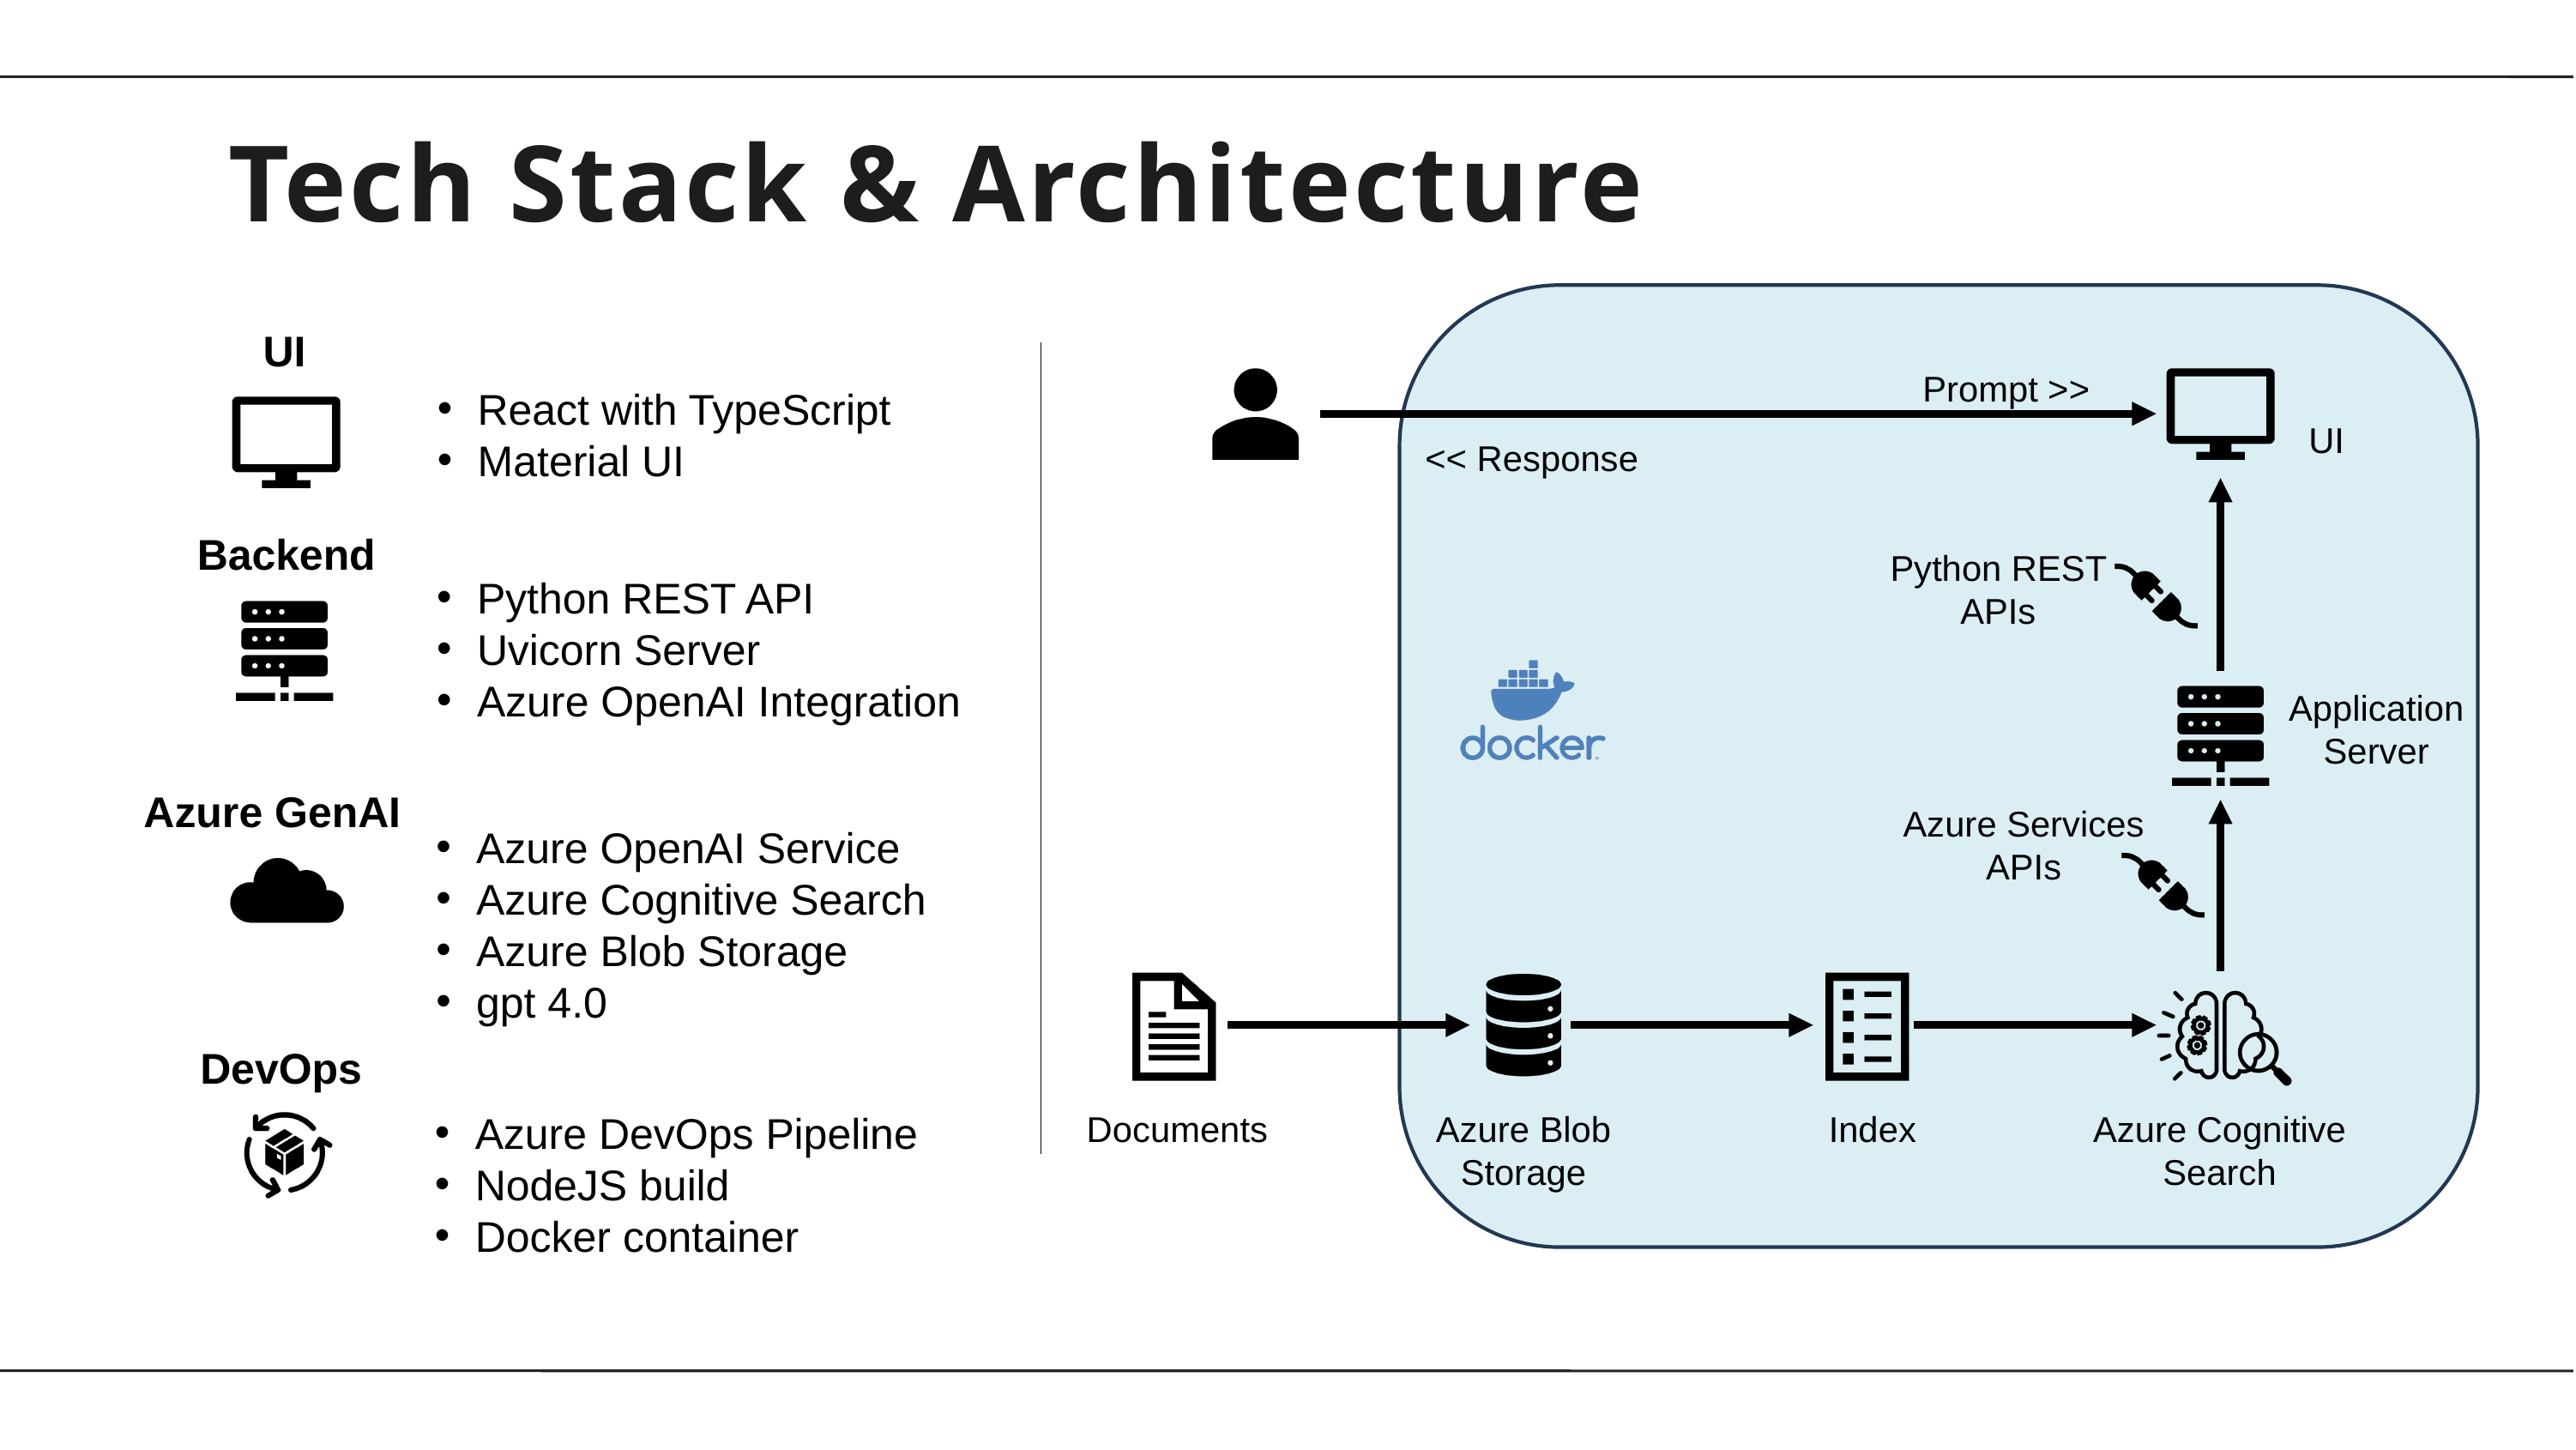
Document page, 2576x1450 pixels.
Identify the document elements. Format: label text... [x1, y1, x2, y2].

text_box << Response [1412, 429, 1652, 485]
text_box Azure GenAI [130, 778, 414, 843]
text_box Python REST APIs [1861, 539, 2135, 638]
picture [221, 377, 352, 507]
picture [2156, 348, 2285, 479]
text_box UI [2295, 411, 2357, 467]
text_box Backend [184, 521, 389, 585]
picture [2156, 670, 2285, 801]
picture [220, 1089, 349, 1218]
text_box Python REST API Uvicorn Server Azure OpenAI Integration [424, 565, 974, 732]
text_box Documents [1073, 1100, 1282, 1156]
text_box Azure DevOps Pipeline NodeJS build Docker container [422, 1100, 931, 1267]
text_box [1397, 283, 2480, 1249]
picture [2120, 842, 2206, 929]
text_box Azure Services APIs [1887, 794, 2161, 893]
picture [220, 585, 349, 716]
text_box DevOps [187, 1035, 376, 1100]
text_box Index [1815, 1100, 1929, 1156]
picture [1108, 962, 1239, 1091]
text_box Prompt >> [1909, 359, 2103, 413]
text_box Azure Blob Storage [1423, 1100, 1625, 1199]
picture [1458, 960, 1589, 1090]
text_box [2156, 970, 2298, 1101]
picture [222, 825, 353, 955]
text_box React with TypeScript Material UI [424, 375, 904, 492]
picture [1455, 638, 1608, 792]
text_box Application Server [2289, 679, 2477, 777]
text_box Azure OpenAI Service Azure Cognitive Search Azure Blob Storage gpt 4.0 [423, 813, 939, 1033]
picture [1801, 962, 1932, 1091]
text_box Tech Stack & Architecture [226, 114, 2573, 243]
picture [1191, 348, 1320, 479]
text_box UI [250, 317, 319, 376]
picture [2113, 553, 2199, 639]
text_box Azure Cognitive Search [2080, 1100, 2359, 1199]
